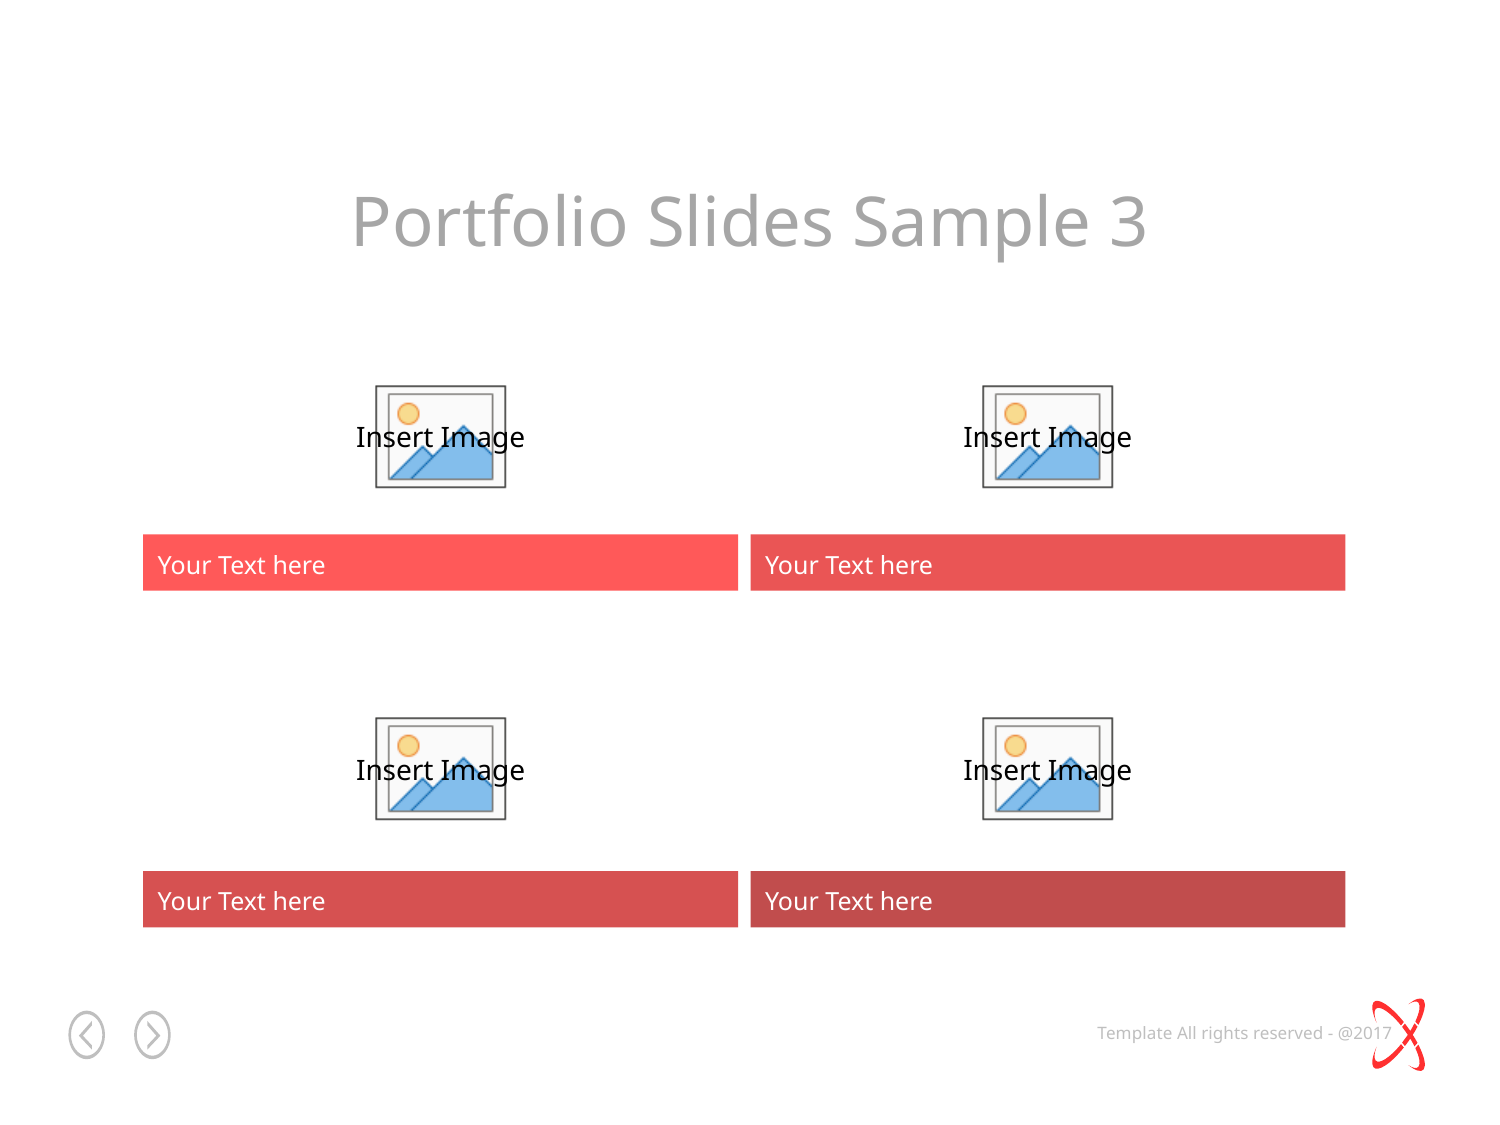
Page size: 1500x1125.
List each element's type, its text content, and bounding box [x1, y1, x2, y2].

picture [143, 282, 739, 591]
picture [143, 610, 739, 928]
picture [750, 282, 1346, 591]
text_box Portfolio Slides Sample 3 [336, 170, 1164, 268]
picture [750, 610, 1346, 928]
